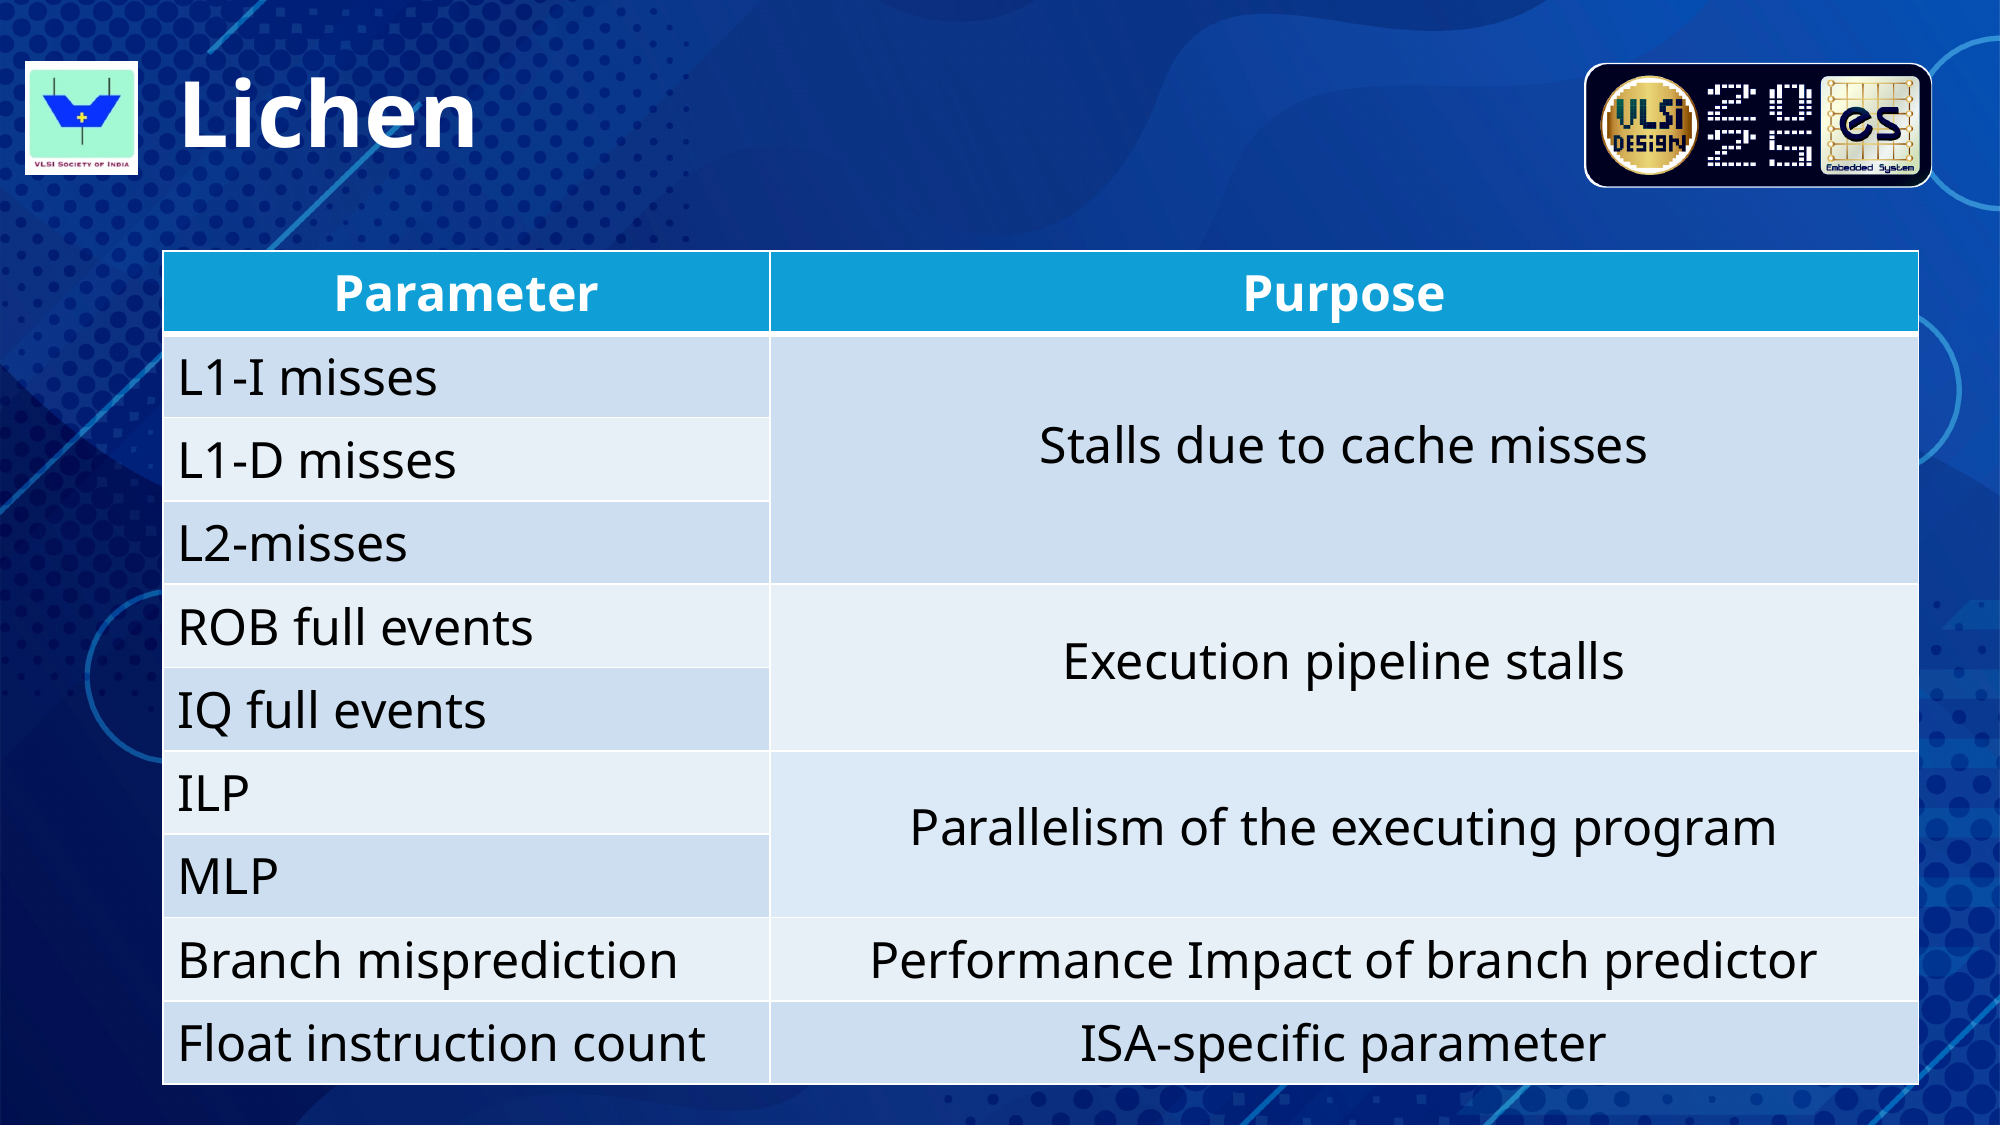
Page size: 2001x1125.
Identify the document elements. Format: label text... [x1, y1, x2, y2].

table_header Purpose [771, 252, 1918, 331]
table_cell L2-misses [164, 502, 769, 583]
table_cell L1-D misses [164, 418, 769, 500]
table_cell ROB full events [164, 585, 769, 667]
table_cell Stalls due to cache misses [771, 337, 1918, 583]
title Lichen [162, 37, 1567, 199]
table_cell IQ full events [164, 668, 769, 750]
table_cell L1-I misses [164, 337, 769, 417]
table_header Parameter [164, 252, 769, 331]
picture [0, 0, 2000, 1125]
table_cell Parallelism of the executing program [771, 752, 1918, 917]
table_cell ISA-specific parameter [771, 1002, 1918, 1083]
table_cell Branch misprediction [164, 918, 769, 1000]
table_cell MLP [164, 835, 769, 917]
table_cell Performance Impact of branch predictor [771, 918, 1918, 1000]
table_cell Execution pipeline stalls [771, 585, 1918, 750]
table_cell Float instruction count [164, 1002, 769, 1083]
table_cell ILP [164, 752, 769, 833]
